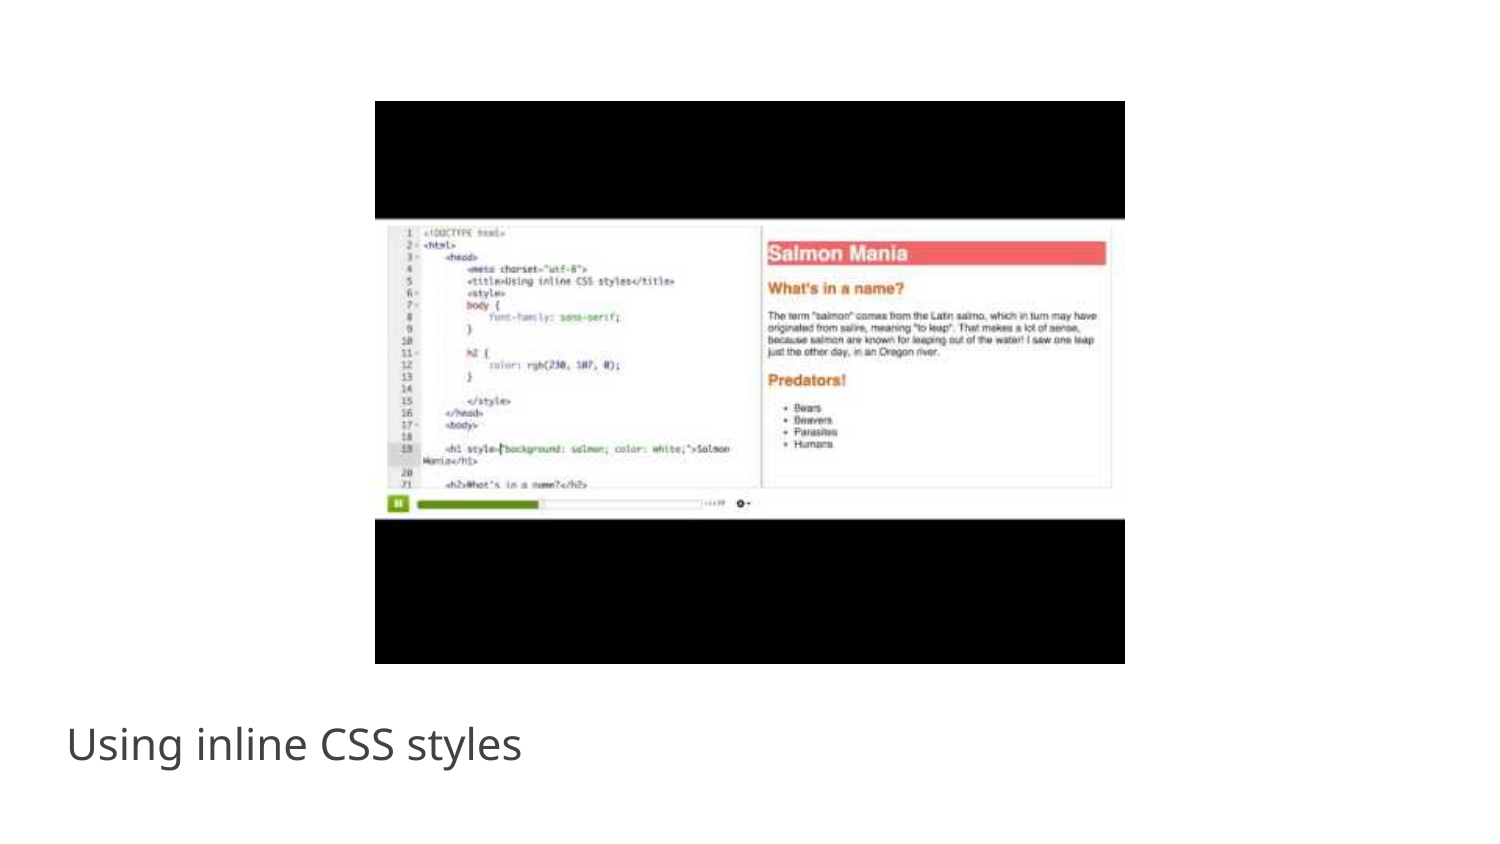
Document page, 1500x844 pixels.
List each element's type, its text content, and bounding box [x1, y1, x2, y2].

picture [374, 101, 1126, 665]
list Using inline CSS styles [51, 694, 1036, 794]
